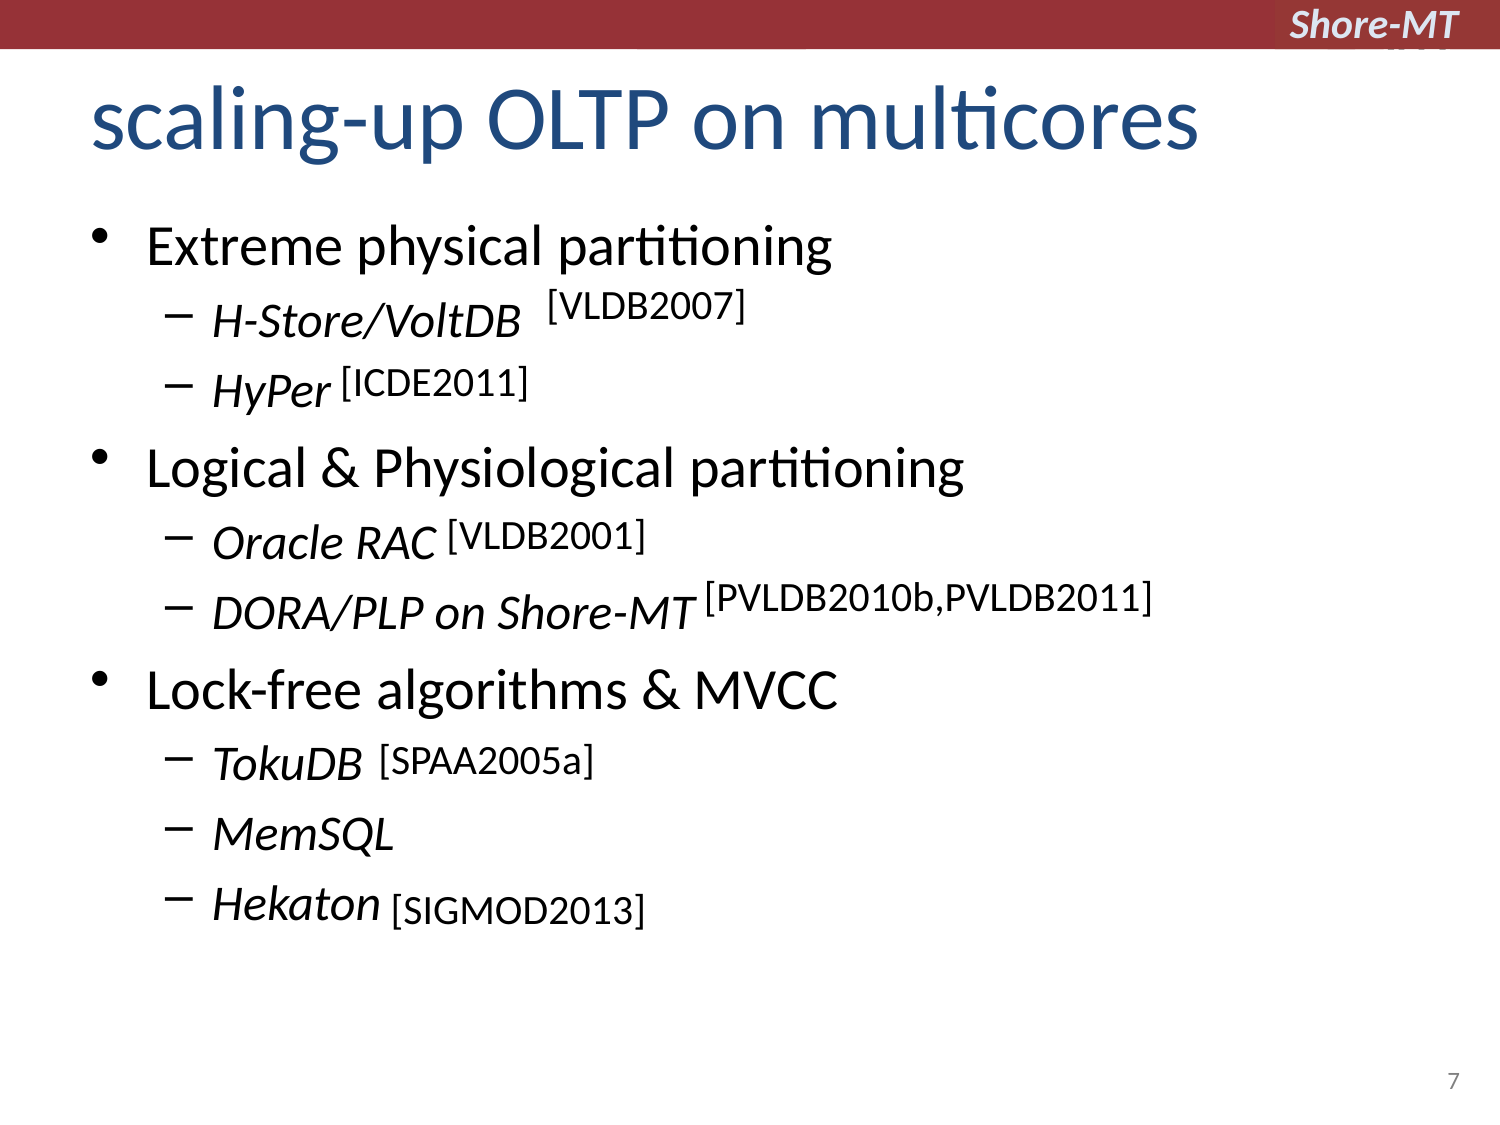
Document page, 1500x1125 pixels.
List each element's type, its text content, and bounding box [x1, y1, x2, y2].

text_box [VLDB2001] [431, 500, 662, 565]
text_box [ICDE2011] [325, 346, 545, 412]
text_box [VLDB2007] [531, 270, 762, 336]
title scaling-up OLTP on multicores [74, 44, 1426, 176]
text_box [SIGMOD2013] [375, 875, 662, 940]
slide_number 7 [1074, 1024, 1476, 1103]
text_box [PVLDB2010b,PVLDB2011] [688, 562, 1169, 628]
list Extreme physical partitioning H-Store/VoltDB HyPer Logical & Physiological partitioning Oracle RAC DORA/PLP on Shore-MT Lock-free algorithms & MVCC TokuDB MemSQL Hekaton [74, 199, 1426, 1006]
text_box [SPAA2005a] [363, 725, 610, 790]
